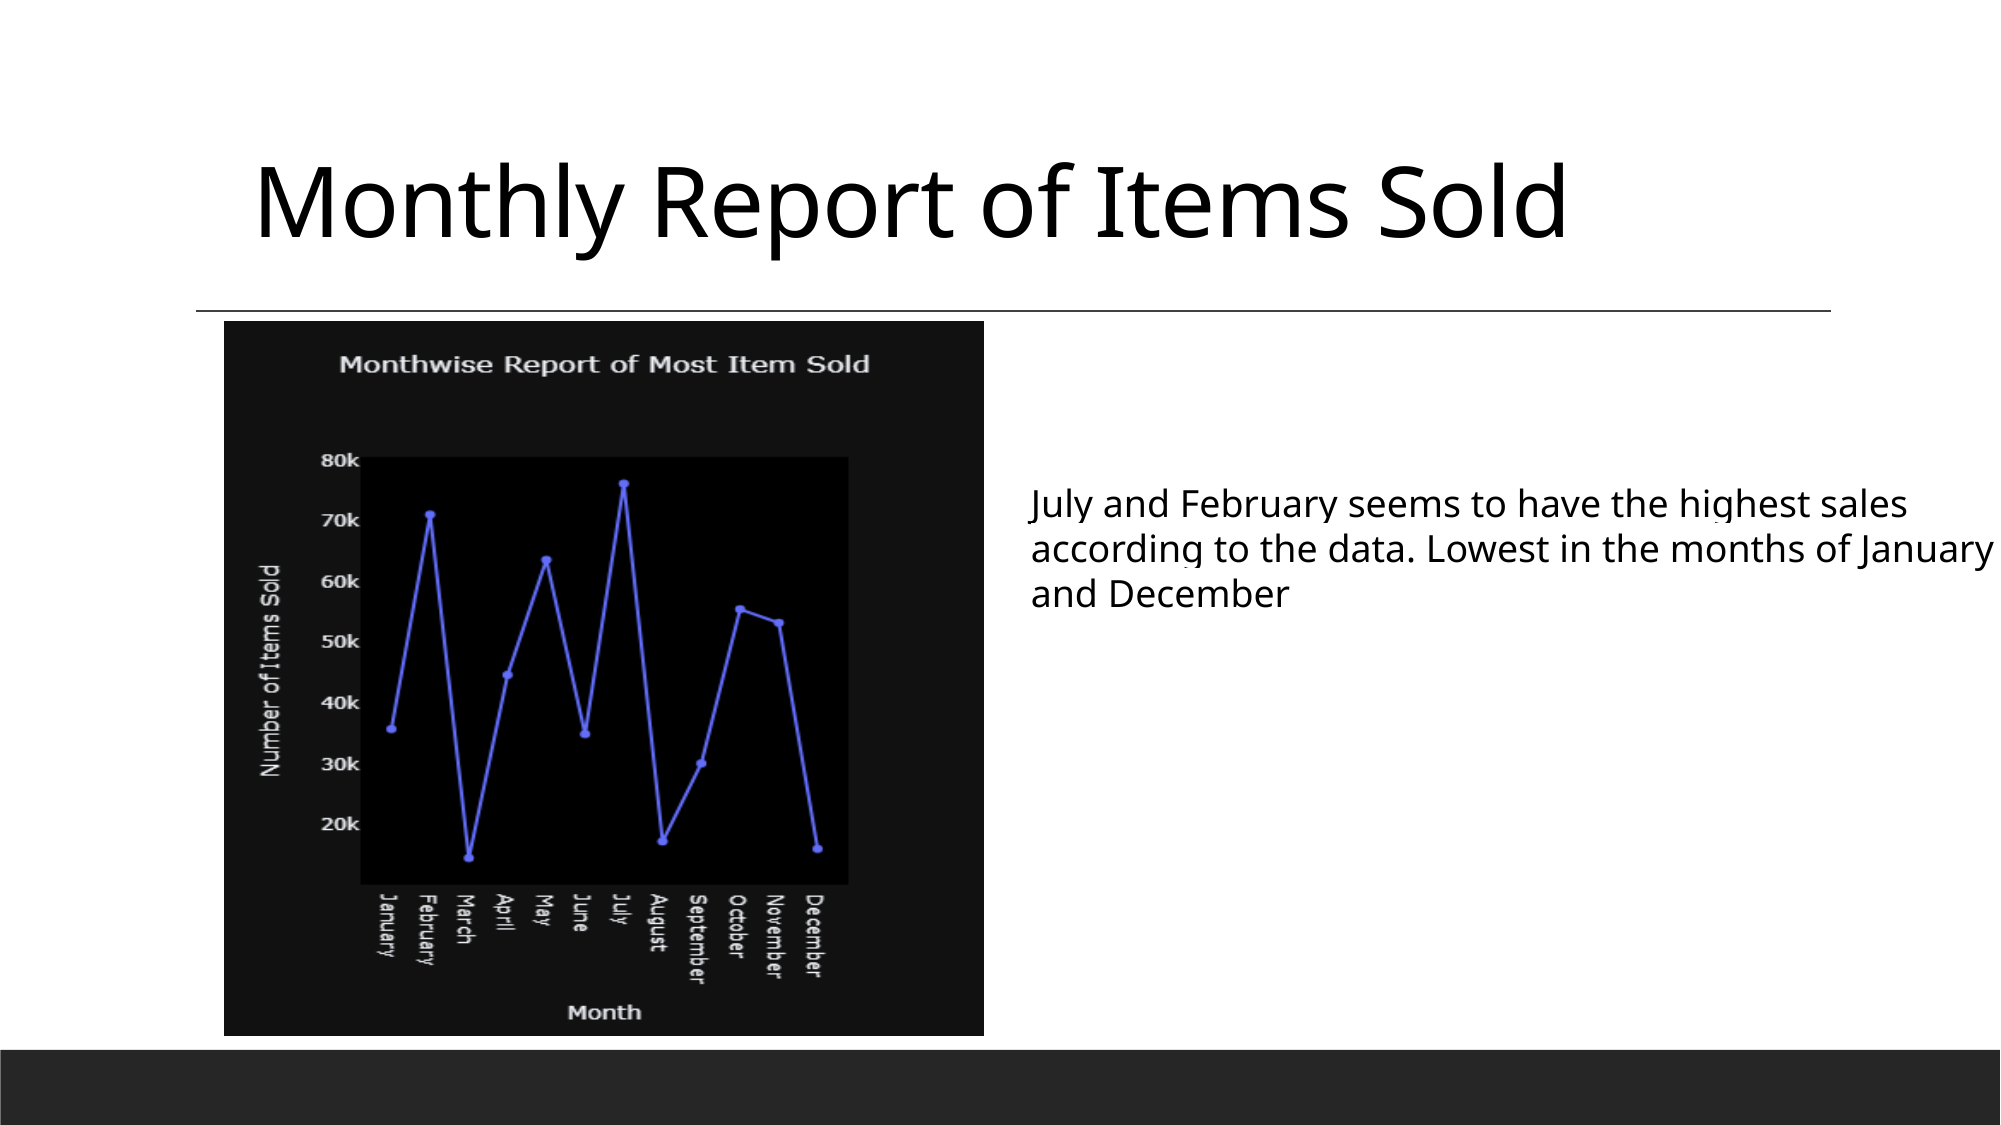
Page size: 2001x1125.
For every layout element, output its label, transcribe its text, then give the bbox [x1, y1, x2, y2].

title Monthly Report of Items Sold [237, 145, 1888, 384]
text_box July and February seems to have the highest sales according to the data. Lowest in the months of January and December [1016, 472, 2000, 623]
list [223, 321, 985, 1036]
